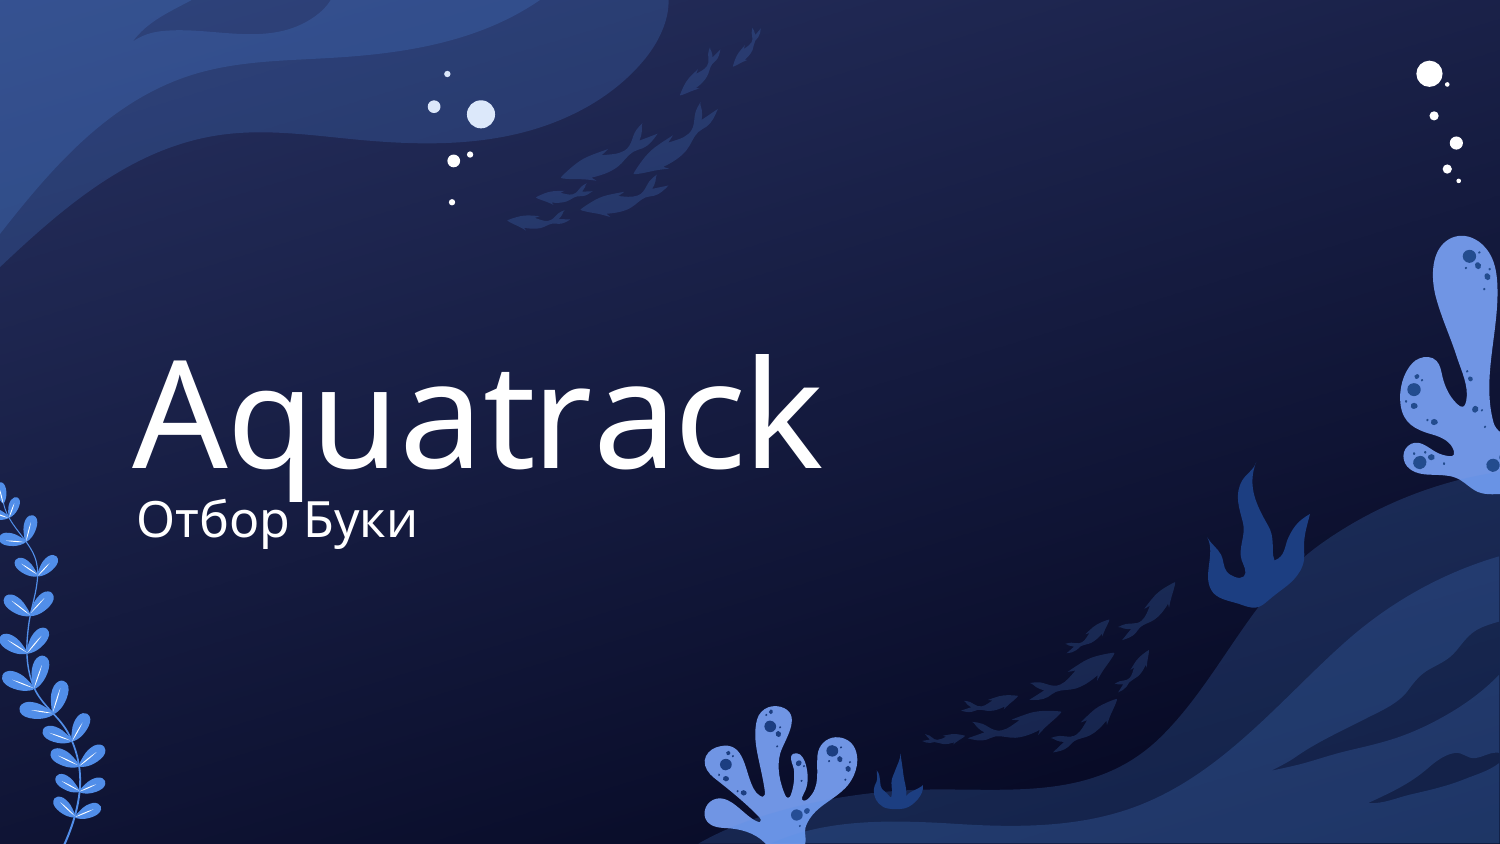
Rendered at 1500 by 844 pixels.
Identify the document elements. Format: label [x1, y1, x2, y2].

text_box [0, 0, 1500, 844]
text_box [873, 461, 1311, 810]
